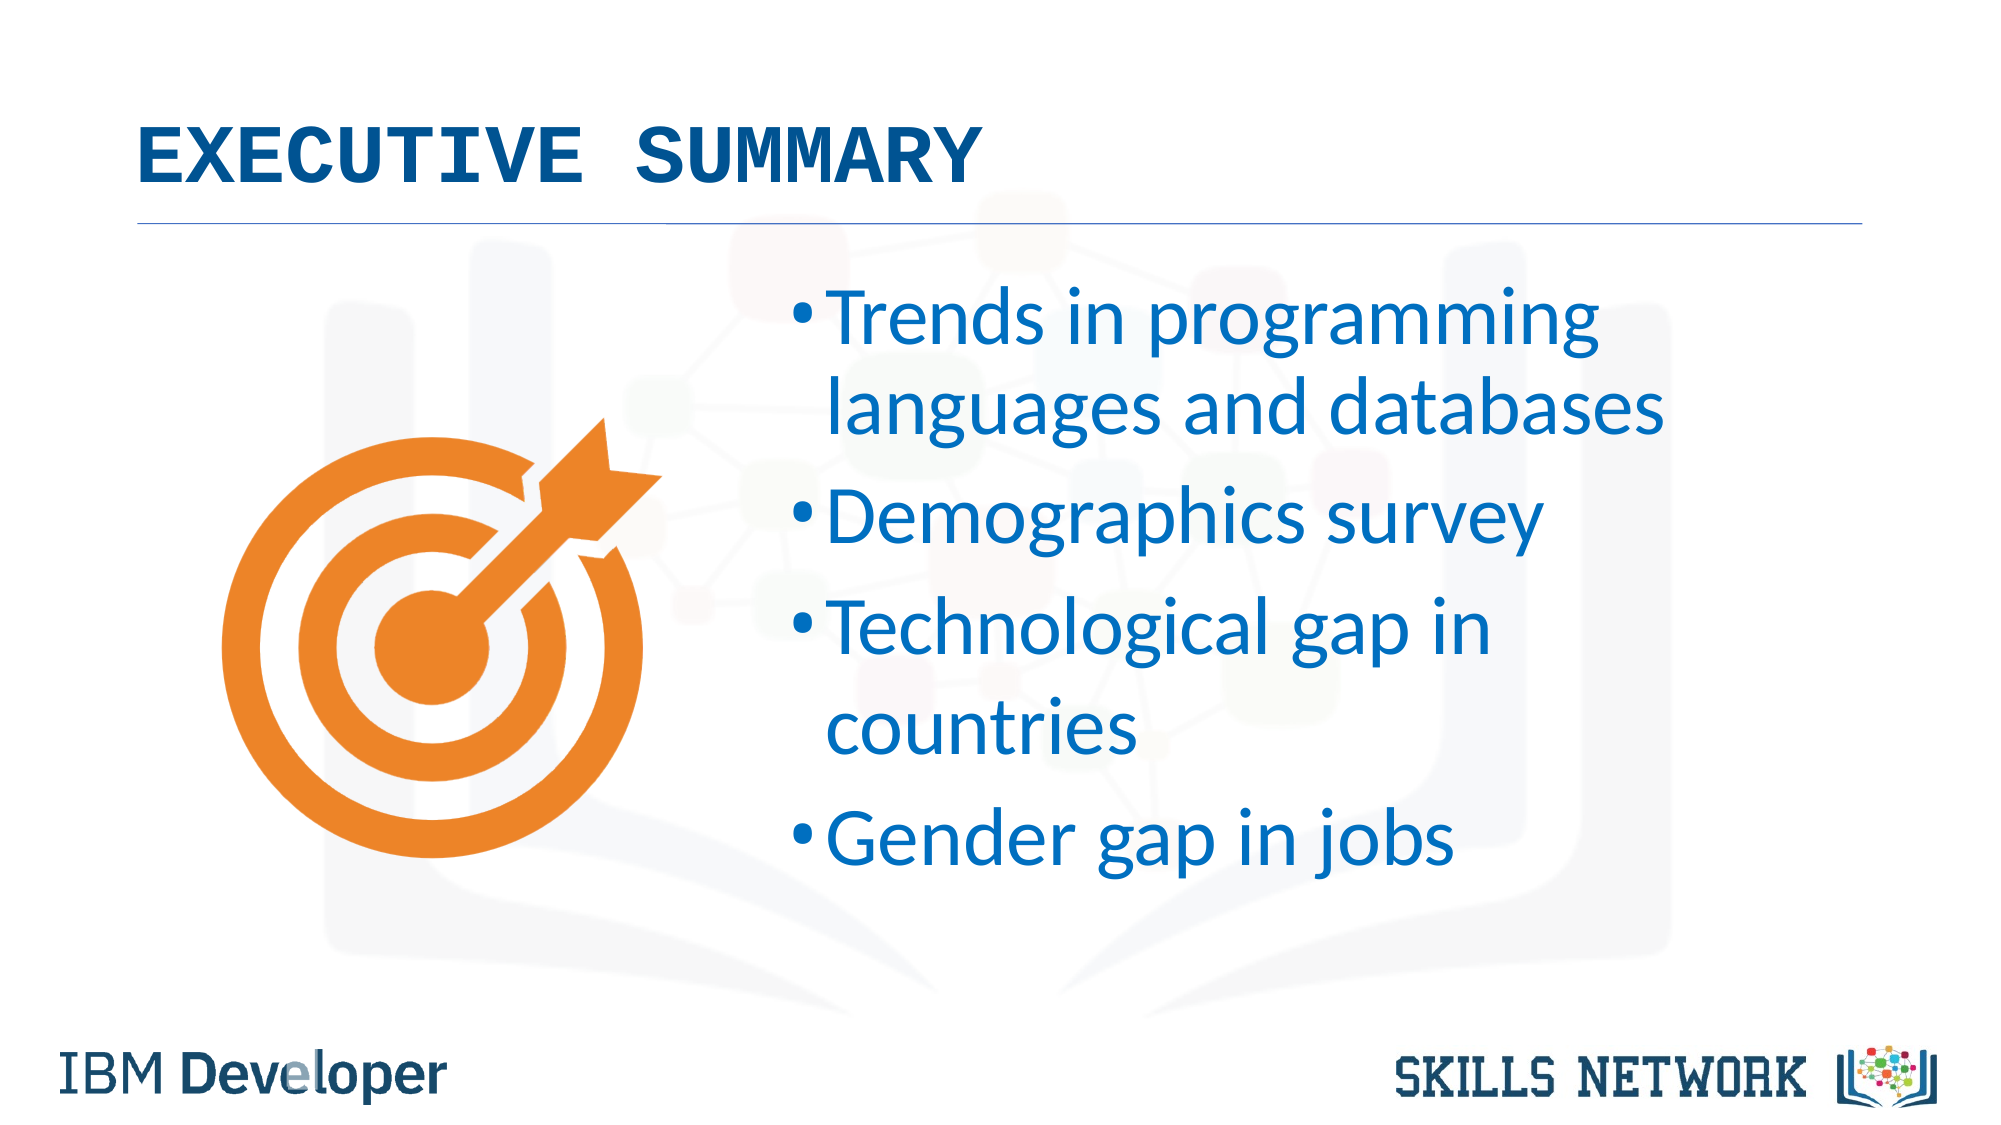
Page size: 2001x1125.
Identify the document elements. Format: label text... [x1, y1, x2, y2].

picture [60, 377, 1937, 1108]
text_box EXECUTIVE SUMMARY Trends in programming languages and databases Demographics survey Technological gap in countries Gender gap in jobs [133, 97, 1841, 883]
